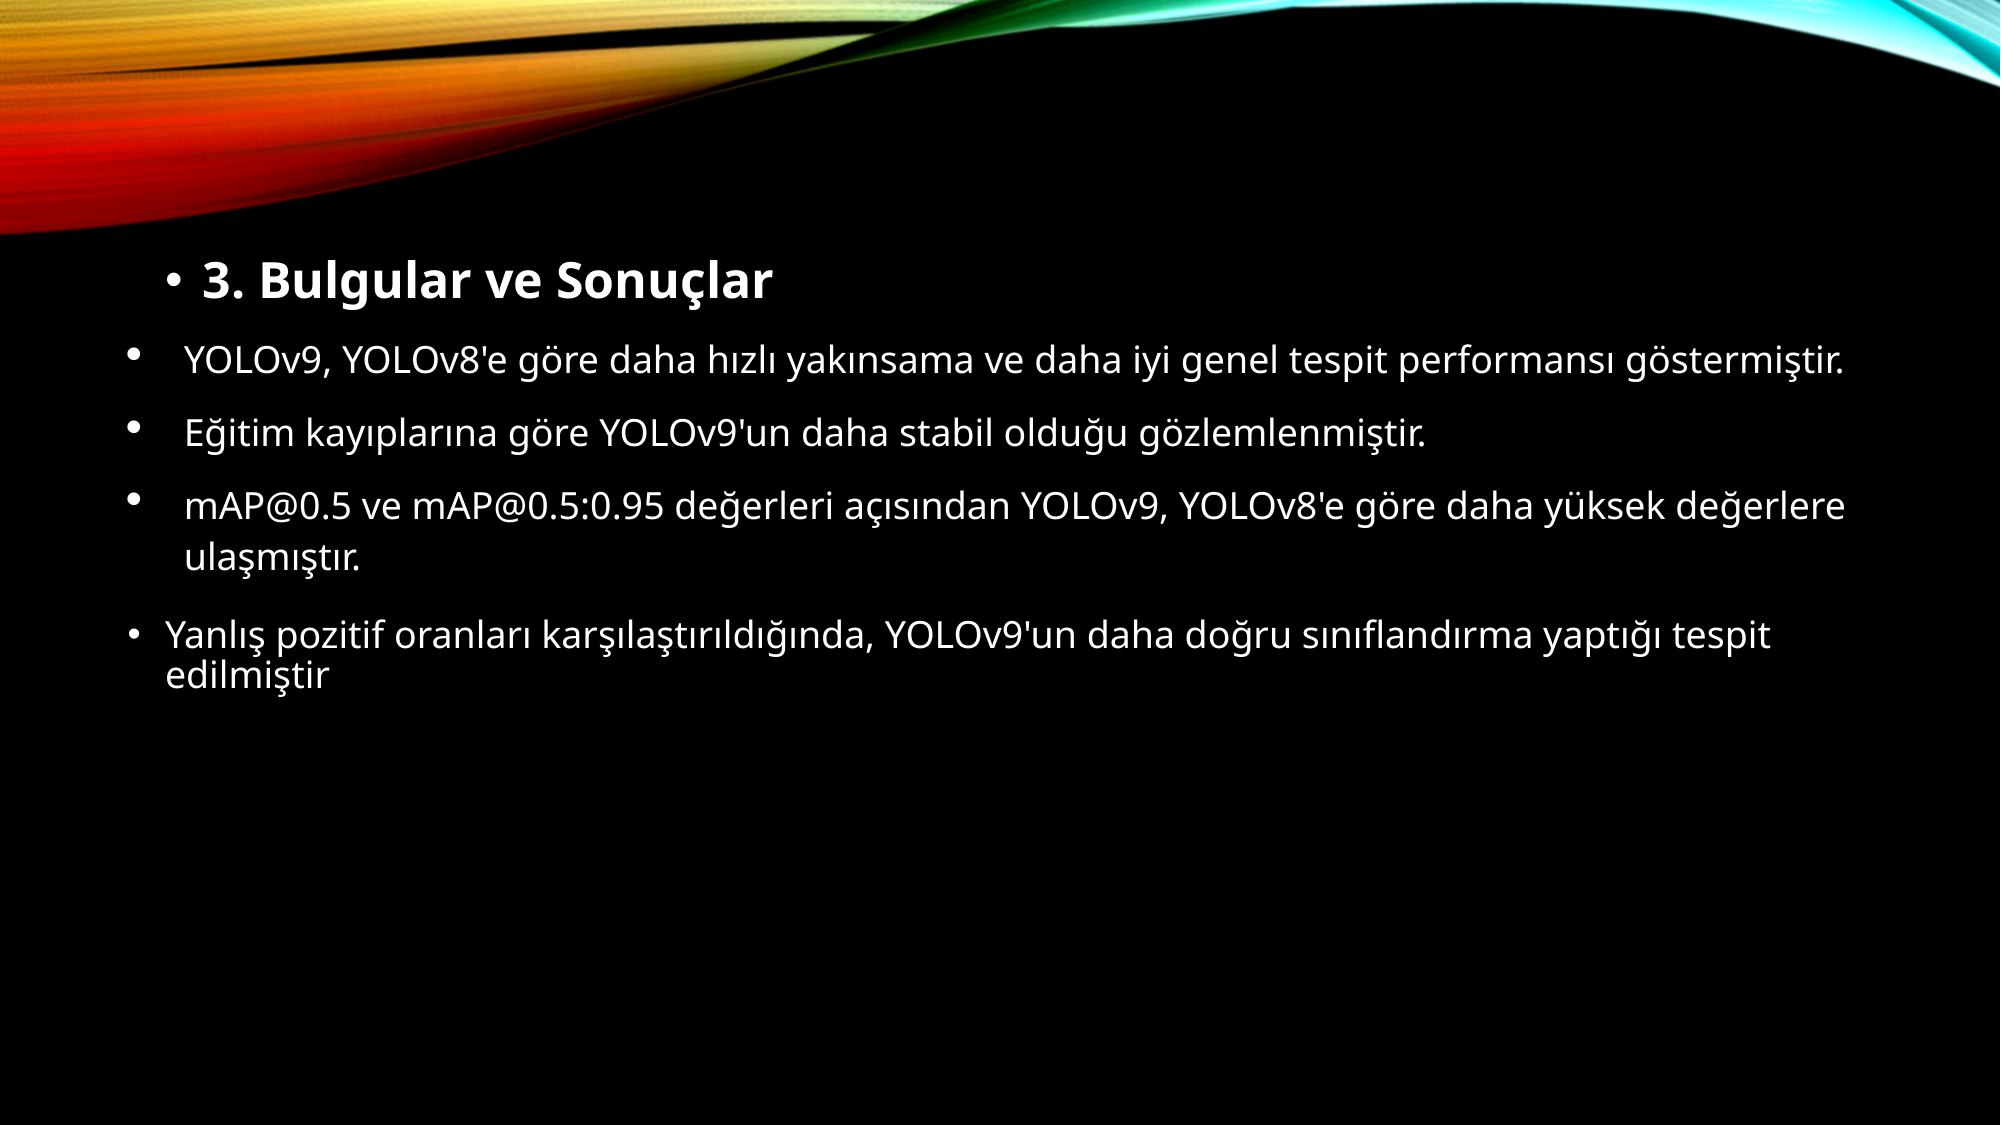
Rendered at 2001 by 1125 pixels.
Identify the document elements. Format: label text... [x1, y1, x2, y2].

list 3. Bulgular ve Sonuçlar YOLOv9, YOLOv8'e göre daha hızlı yakınsama ve daha iyi genel tespit performansı göstermiştir. Eğitim kayıplarına göre YOLOv9'un daha stabil olduğu gözlemlenmiştir. mAP@0.5 ve mAP@0.5:0.95 değerleri açısından YOLOv9, YOLOv8'e göre daha yüksek değerlere ulaşmıştır. Yanlış pozitif oranları karşılaştırıldığında, YOLOv9'un daha doğru sınıflandırma yaptığı tespit edilmiştir [112, 232, 1888, 893]
picture [0, 0, 2000, 237]
